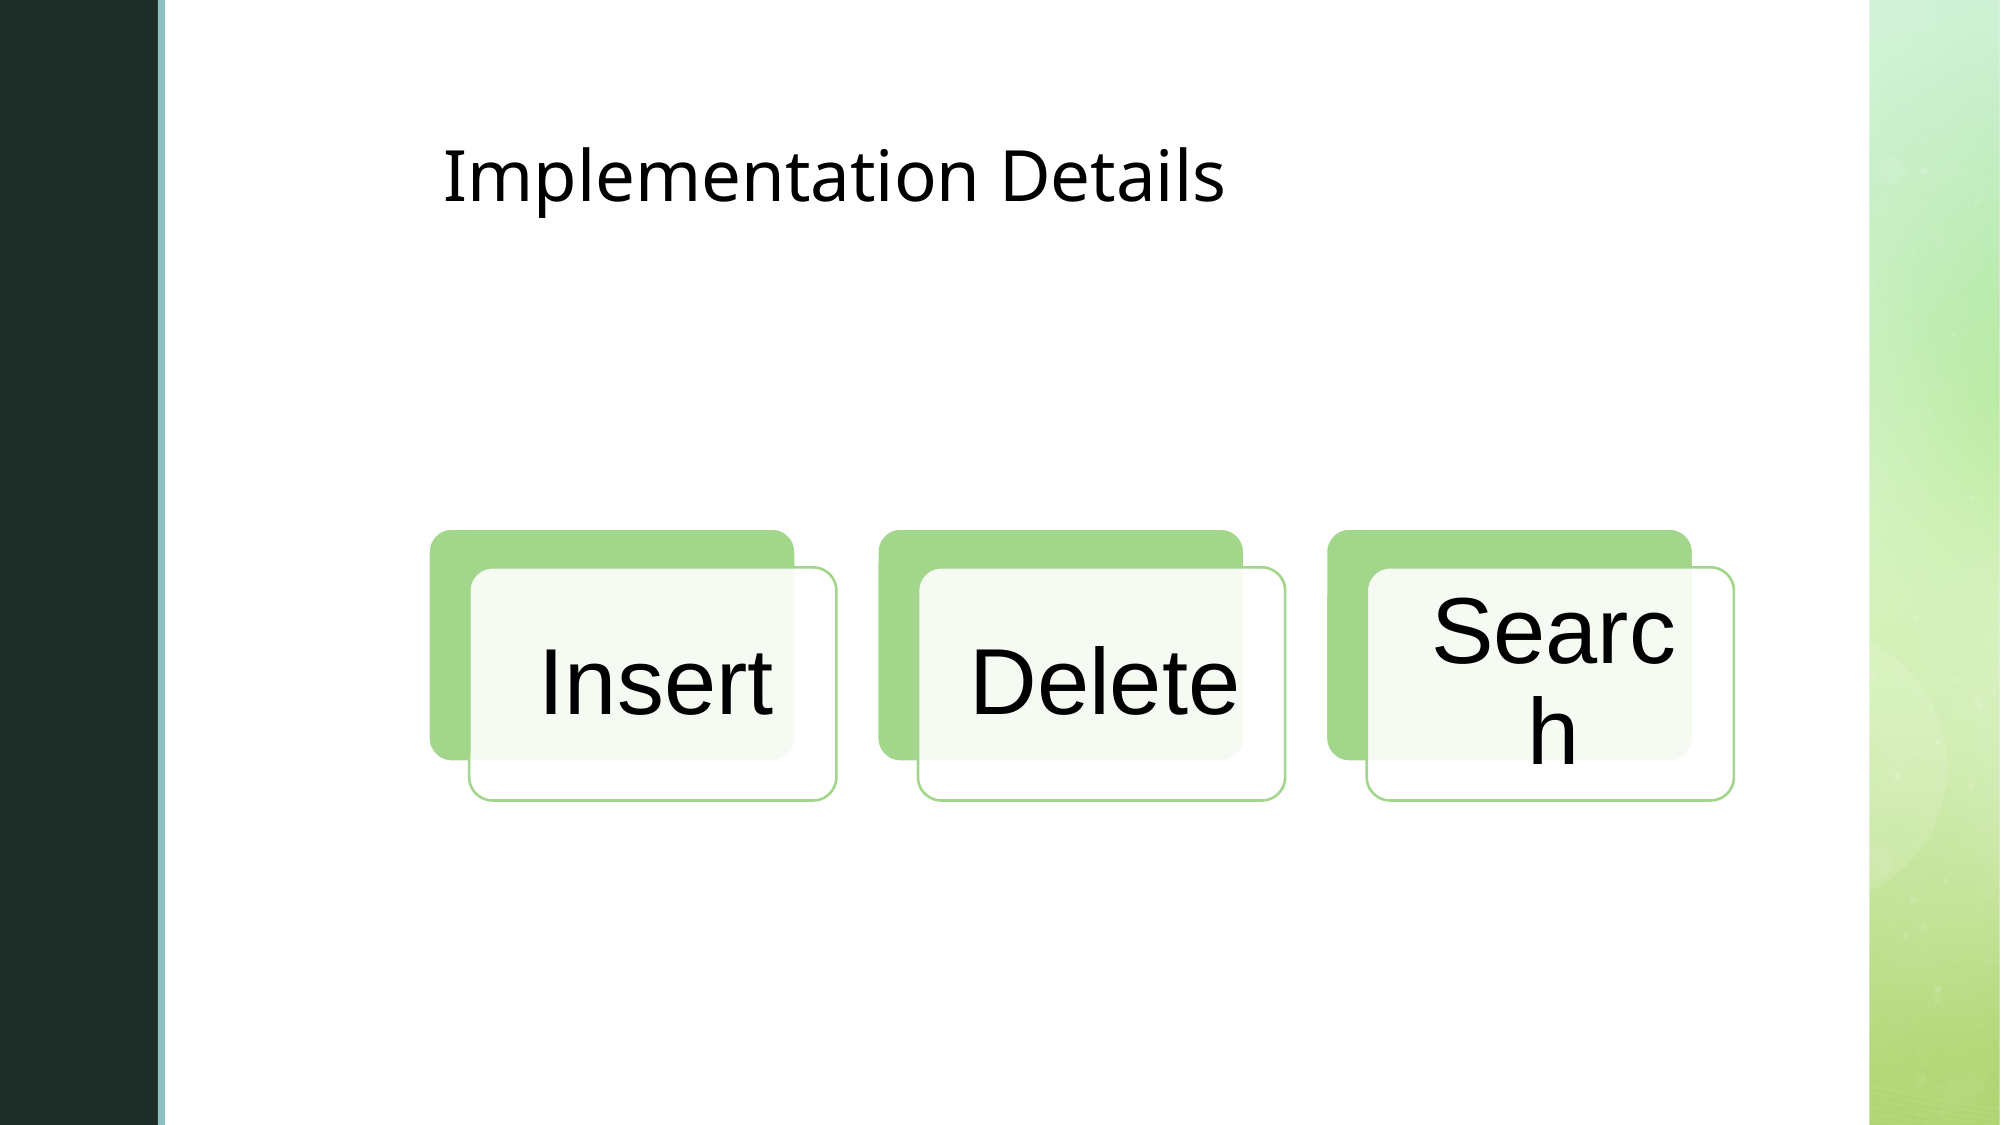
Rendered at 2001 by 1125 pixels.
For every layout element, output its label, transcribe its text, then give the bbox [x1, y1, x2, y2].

title Implementation Details [428, 132, 1734, 310]
text_box [0, 0, 156, 1125]
text_box [167, 0, 1871, 1125]
text_box [156, 0, 167, 1125]
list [428, 388, 1735, 941]
text_box [1871, 0, 2000, 1125]
